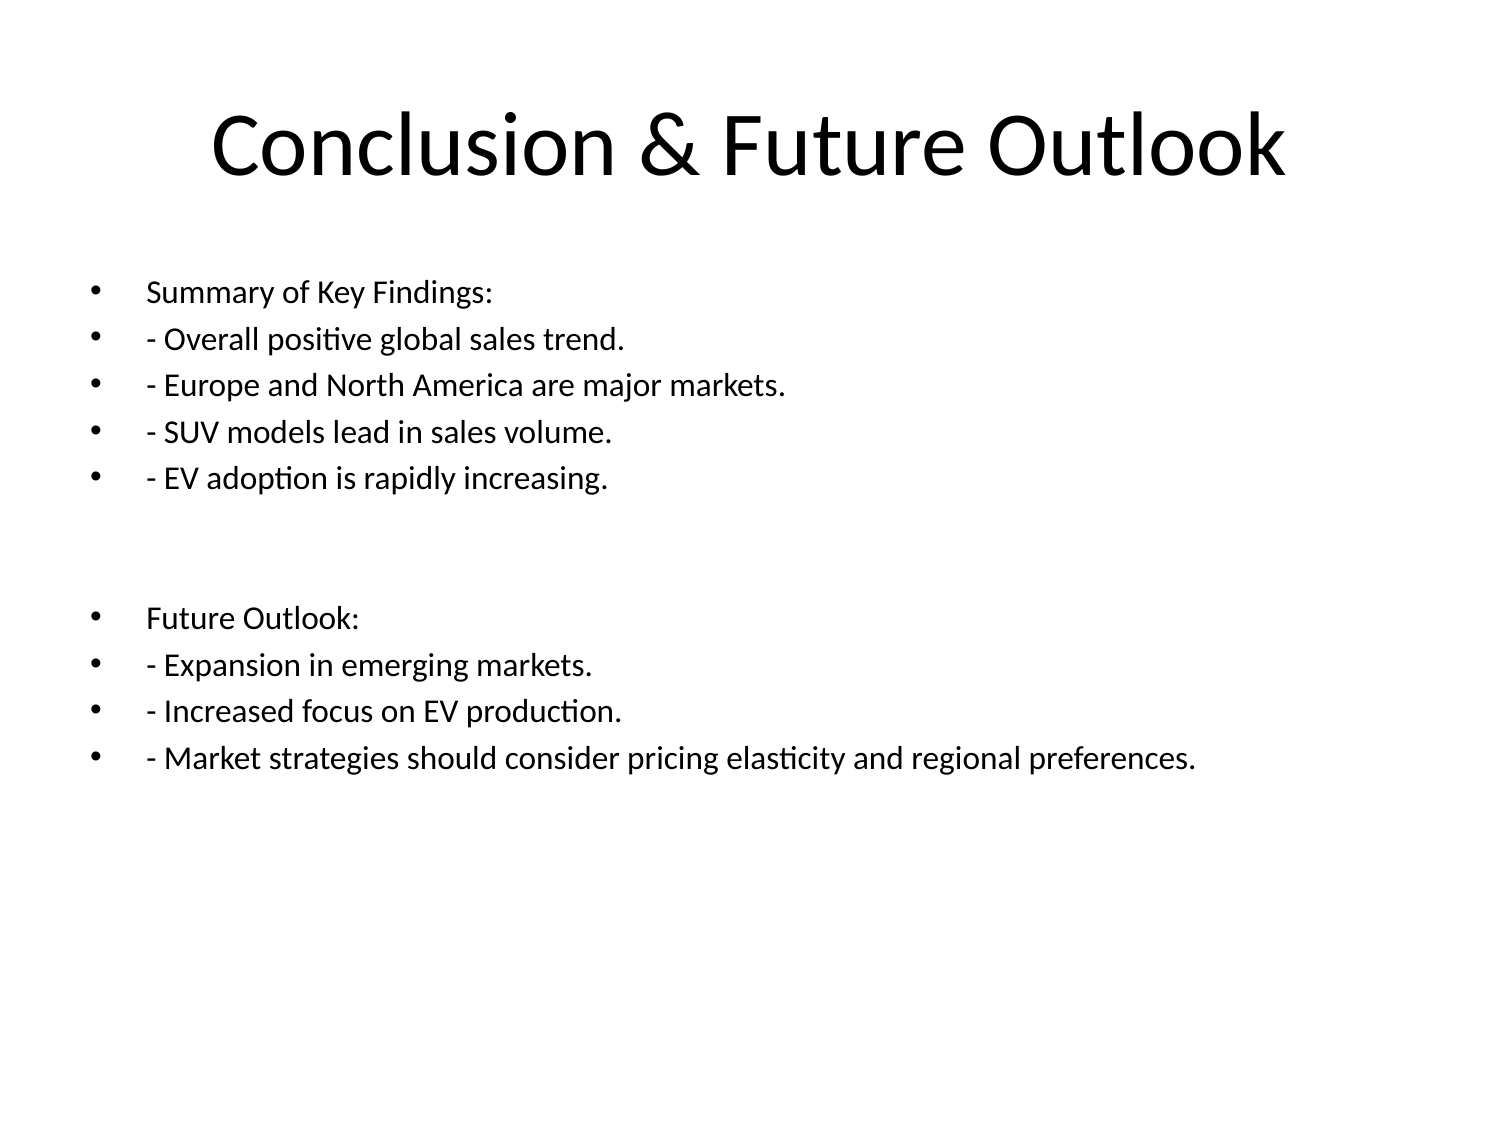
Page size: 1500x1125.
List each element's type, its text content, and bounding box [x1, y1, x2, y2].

title Conclusion & Future Outlook [75, 45, 1425, 233]
list Summary of Key Findings: - Overall positive global sales trend. - Europe and North America are major markets. - SUV models lead in sales volume. - EV adoption is rapidly increasing. Future Outlook: - Expansion in emerging markets. - Increased focus on EV production. - Market strategies should consider pricing elasticity and regional preferences. [75, 262, 1425, 1005]
